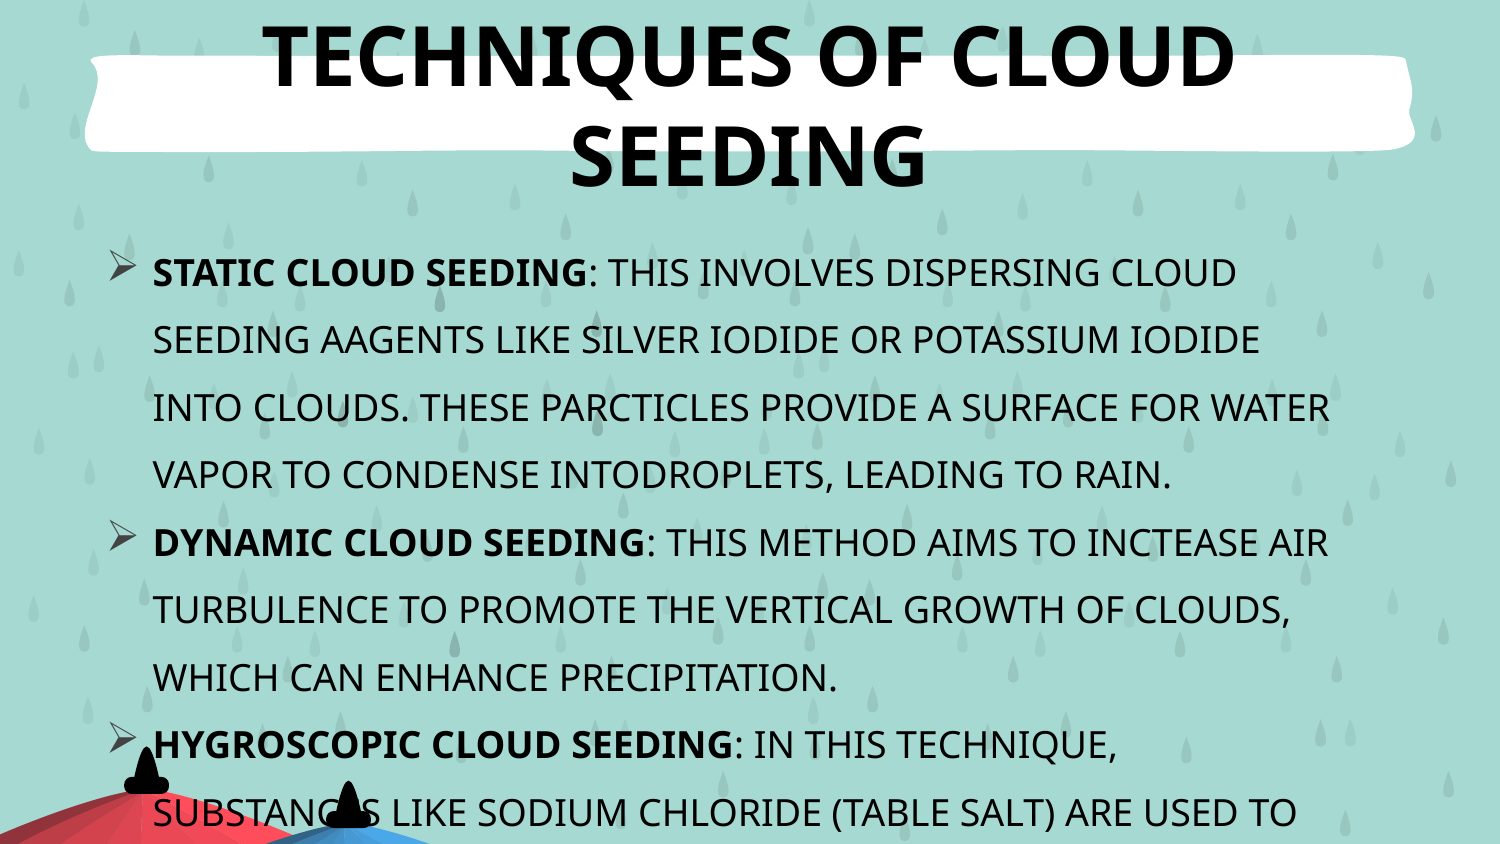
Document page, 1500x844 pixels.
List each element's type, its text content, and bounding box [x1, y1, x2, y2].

text_box TECHNIQUES OF CLOUD SEEDING [84, 54, 1415, 153]
list STATIC CLOUD SEEDING: THIS INVOLVES DISPERSING CLOUD SEEDING AAGENTS LIKE SILVER IODIDE OR POTASSIUM IODIDE INTO CLOUDS. THESE PARCTICLES PROVIDE A SURFACE FOR WATER VAPOR TO CONDENSE INTODROPLETS, LEADING TO RAIN. DYNAMIC CLOUD SEEDING: THIS METHOD AIMS TO INCTEASE AIR TURBULENCE TO PROMOTE THE VERTICAL GROWTH OF CLOUDS, WHICH CAN ENHANCE PRECIPITATION. HYGROSCOPIC CLOUD SEEDING: IN THIS TECHNIQUE, SUBSTANCES LIKE SODIUM CHLORIDE (TABLE SALT) ARE USED TO ENCOURAGE THE FORMATION OF LARGER DROPLETS, WHICH CAN MERGE AND FALL AS RAIN. [90, 210, 1355, 772]
